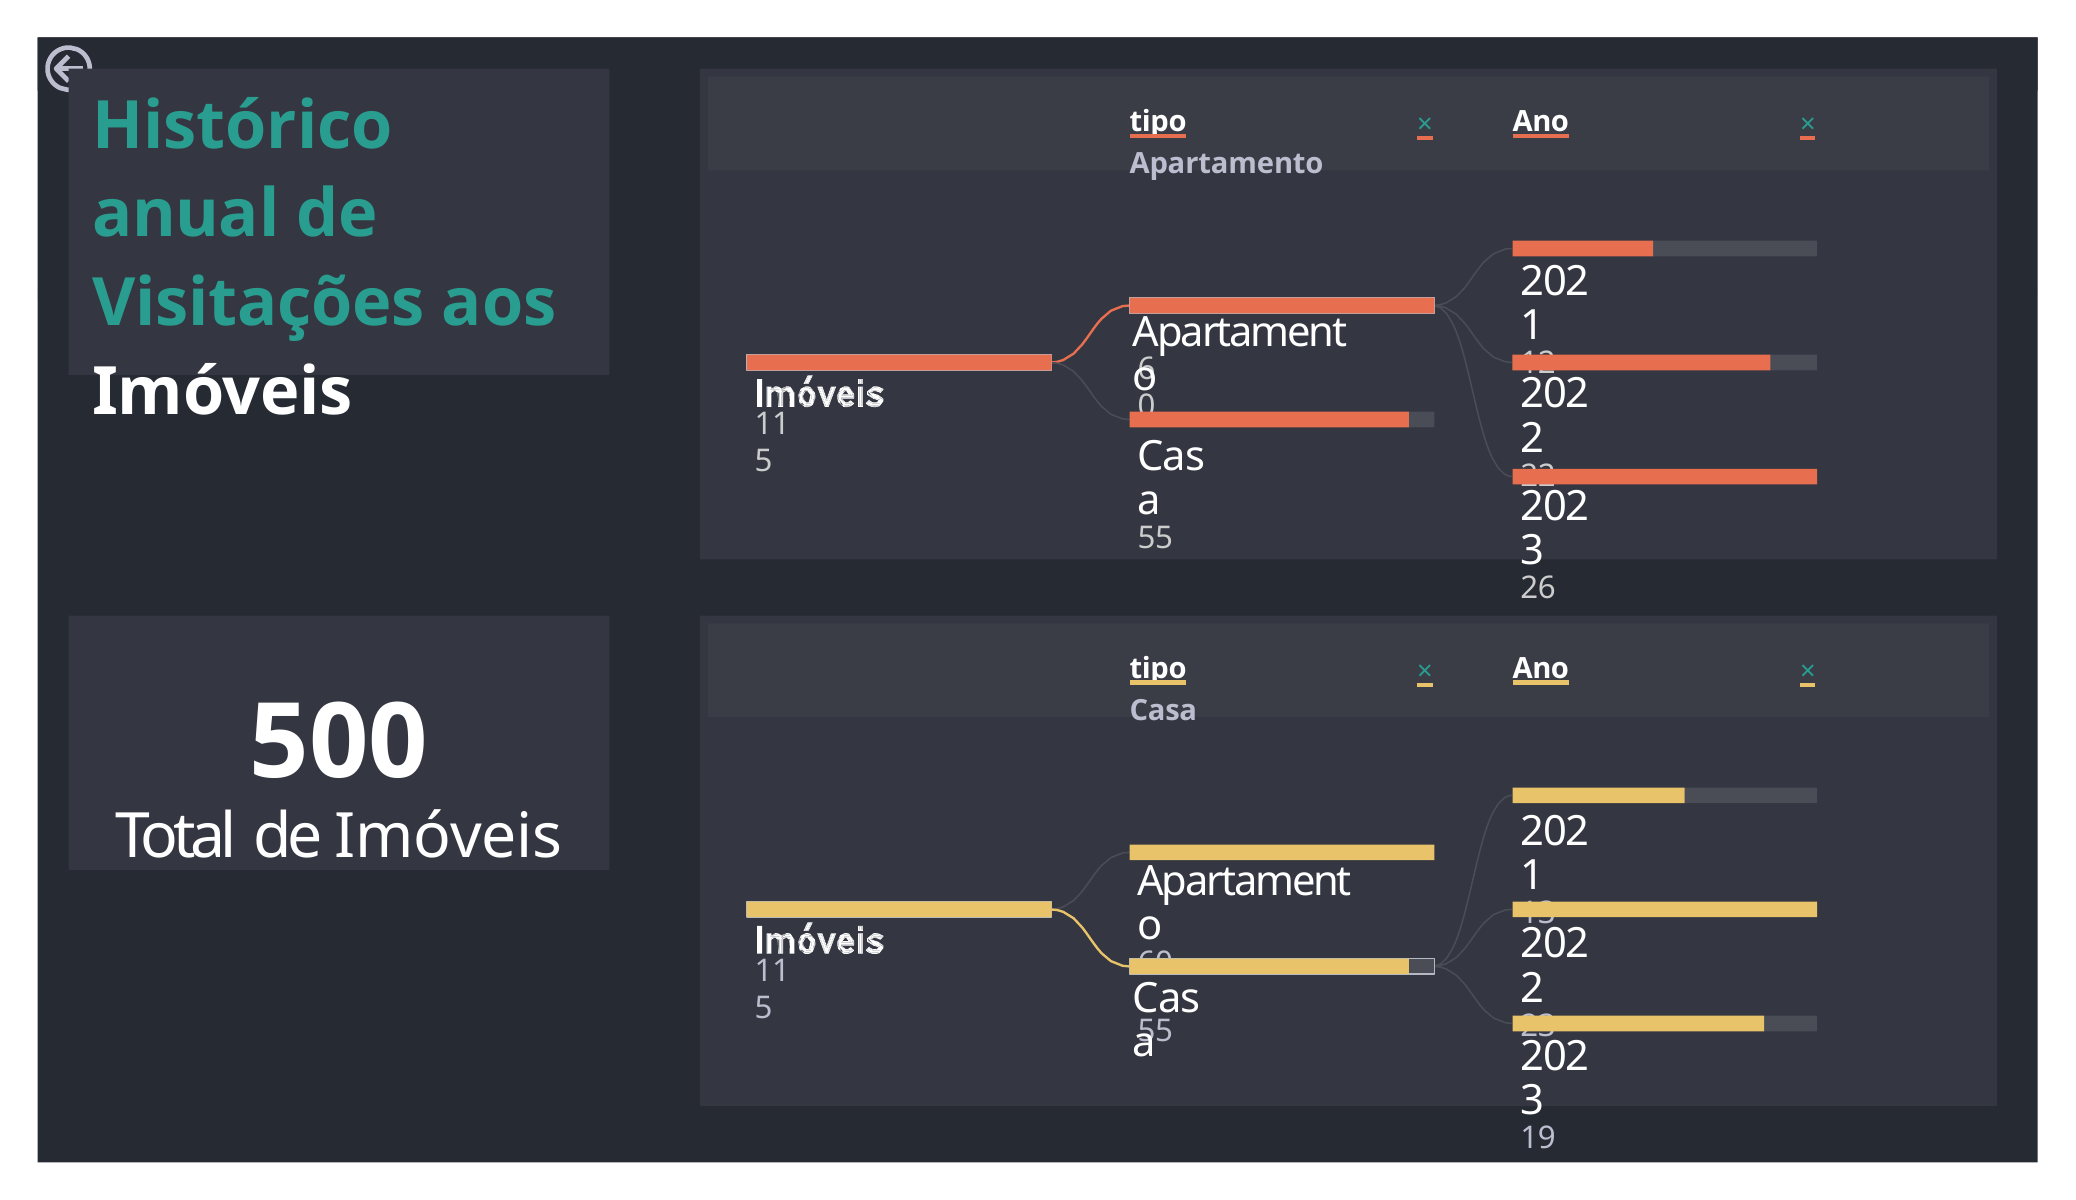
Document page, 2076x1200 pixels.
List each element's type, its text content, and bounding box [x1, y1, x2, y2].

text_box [1512, 1015, 1818, 1032]
text_box [37, 37, 2038, 1163]
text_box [699, 68, 1997, 560]
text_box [1129, 297, 1435, 314]
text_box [1512, 240, 1818, 257]
text_box 2023 26 [1520, 569, 1604, 605]
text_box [699, 615, 1997, 1107]
text_box 500 Total de Imóveis [68, 615, 610, 870]
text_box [45, 45, 610, 376]
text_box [1512, 354, 1818, 371]
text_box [1129, 411, 1435, 428]
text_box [1129, 958, 1435, 975]
title Histórico anual de Visitações aos Imóveis [90, 385, 569, 428]
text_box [1512, 787, 1818, 804]
text_box 2023 19 [1520, 1116, 1604, 1155]
